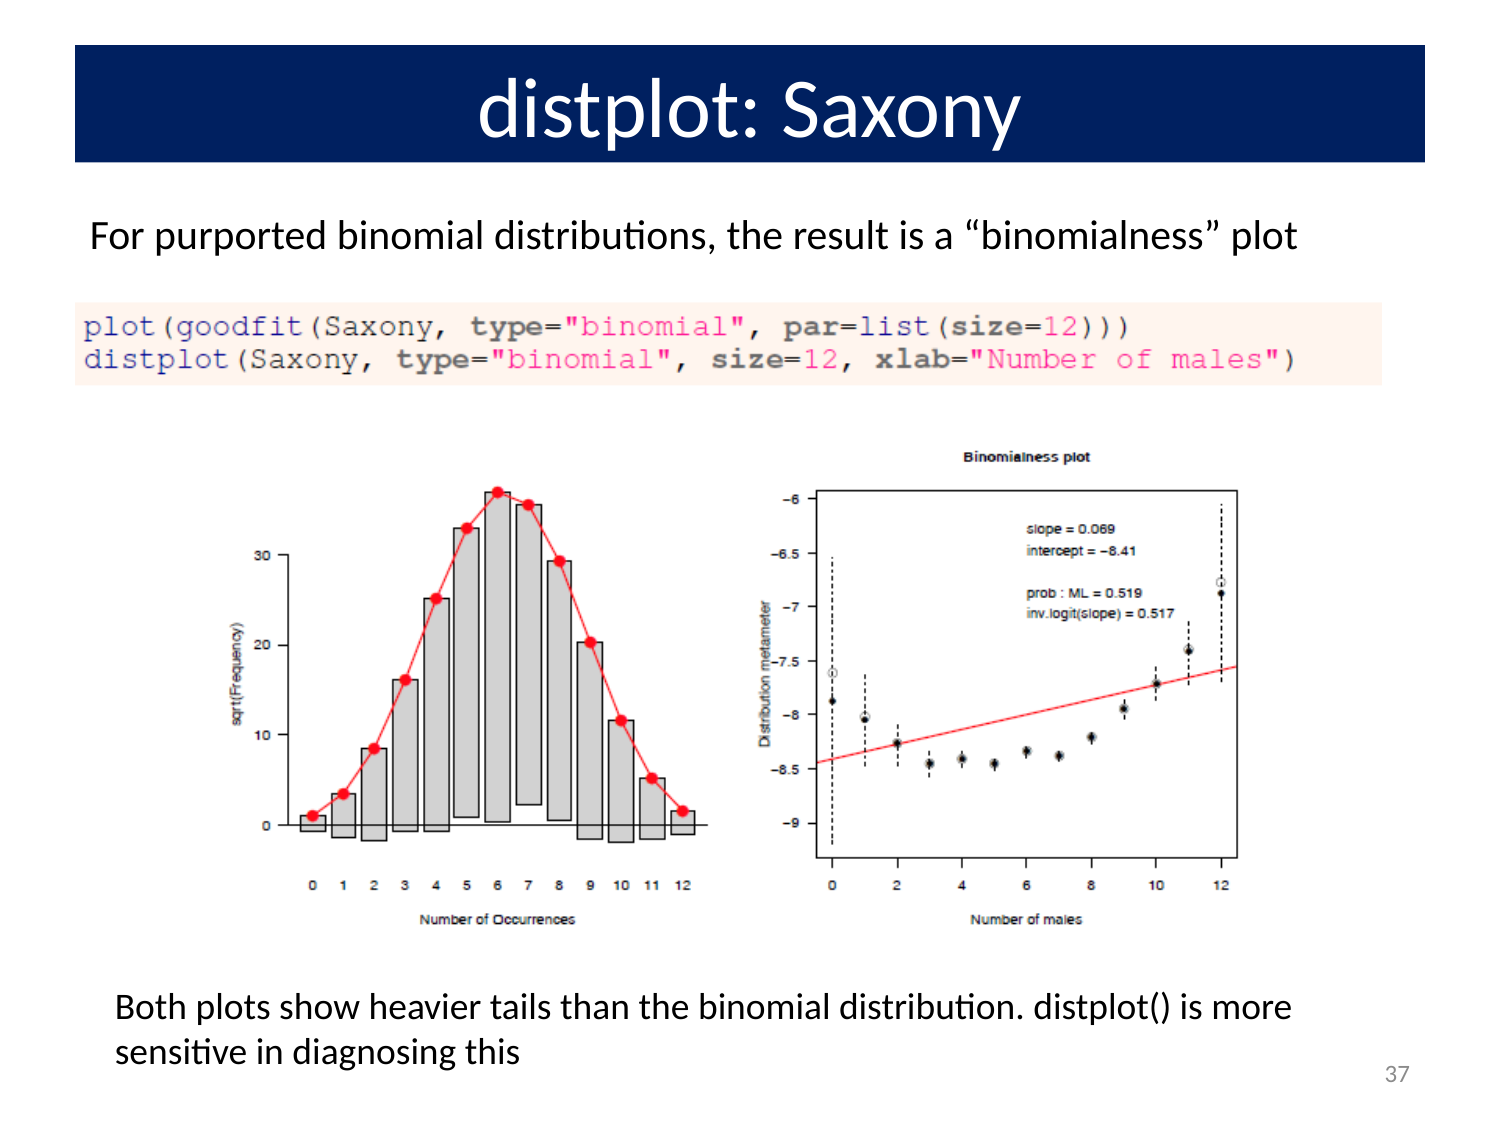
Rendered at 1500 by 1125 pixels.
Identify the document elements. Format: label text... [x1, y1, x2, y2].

text_box For purported binomial distributions, the result is a “binomialness” plot [74, 200, 1425, 265]
text_box Both plots show heavier tails than the binomial distribution. distplot() is more sensitive in diagnosing this [99, 974, 1325, 1080]
picture [74, 297, 1382, 949]
slide_number 37 [1074, 1042, 1425, 1103]
title distplot: Saxony [75, 45, 1425, 163]
